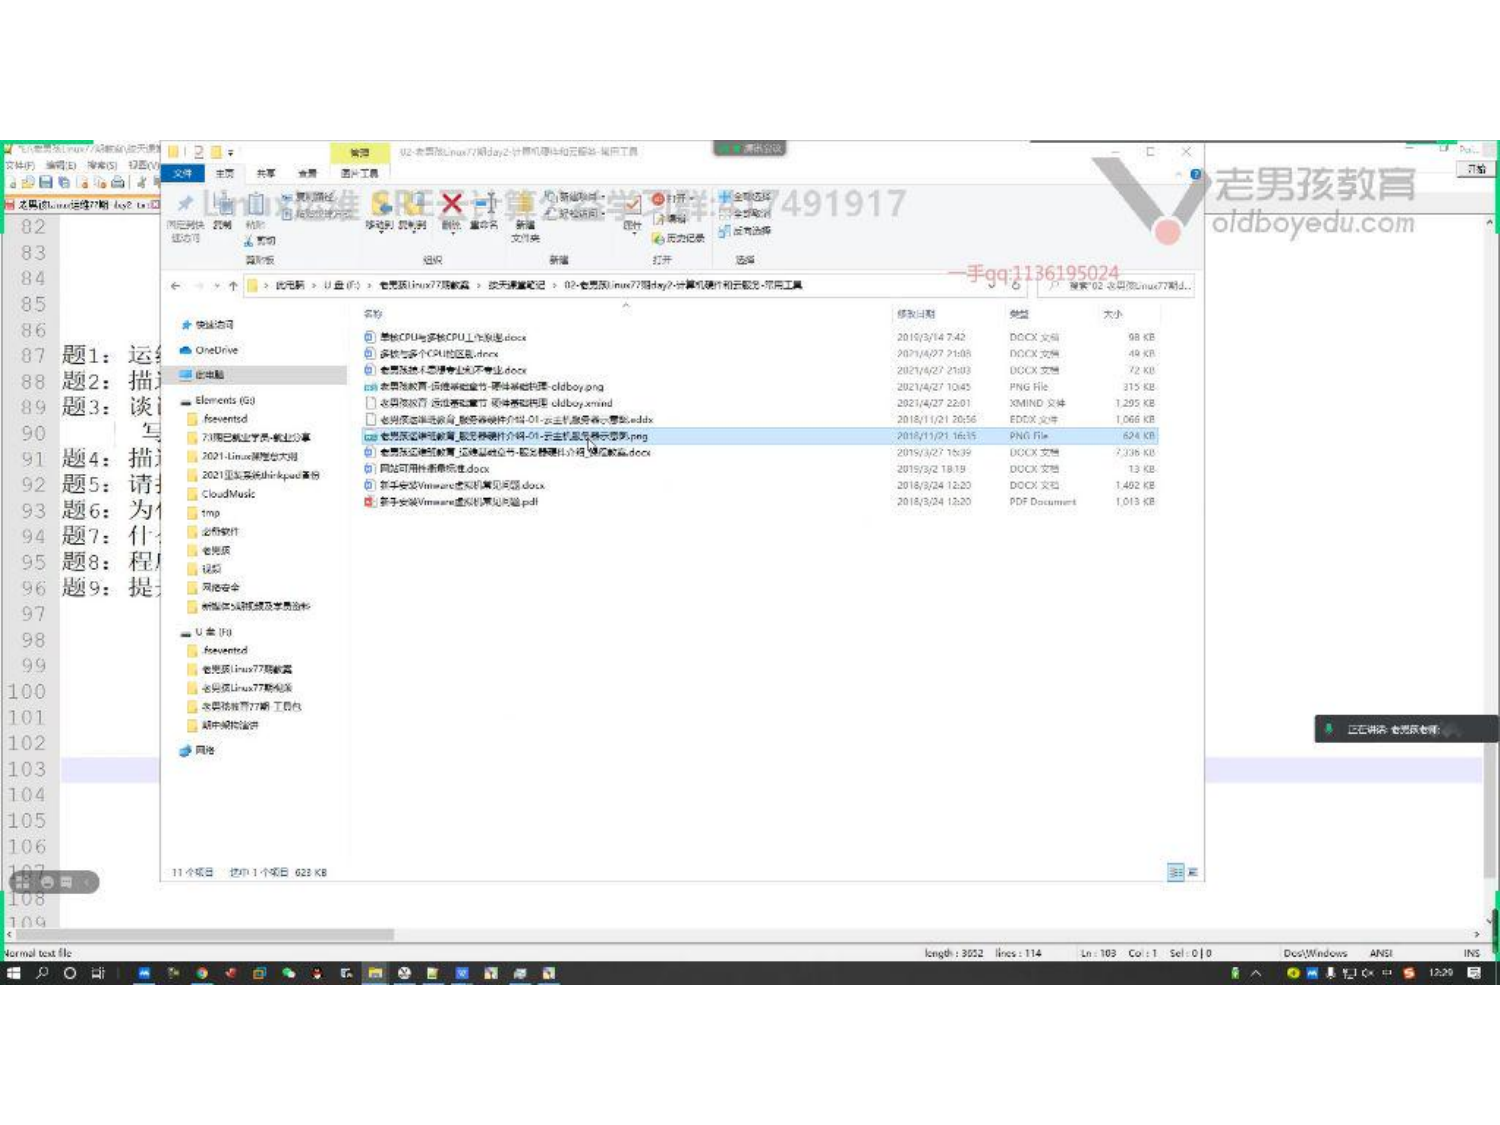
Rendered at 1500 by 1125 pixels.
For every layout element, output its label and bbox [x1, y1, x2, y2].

picture [0, 140, 1500, 985]
